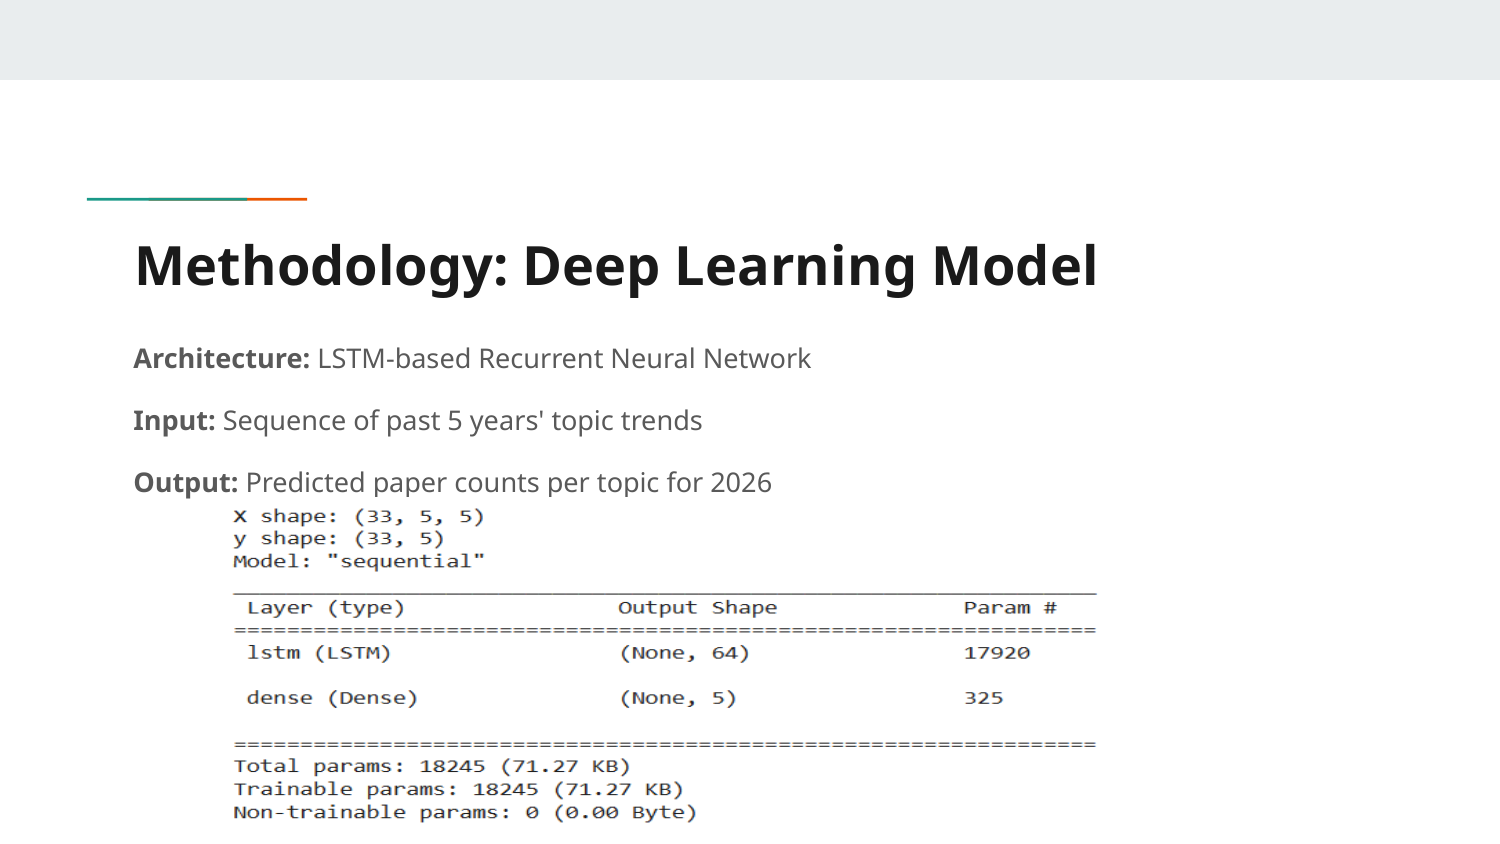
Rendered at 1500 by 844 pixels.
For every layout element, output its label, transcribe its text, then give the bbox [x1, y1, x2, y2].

title Methodology: Deep Learning Model [119, 216, 1450, 443]
list Architecture: LSTM-based Recurrent Neural Network Input: Sequence of past 5 years' topic trends Output: Predicted paper counts per topic for 2026 [118, 321, 1351, 719]
picture [221, 497, 1126, 834]
